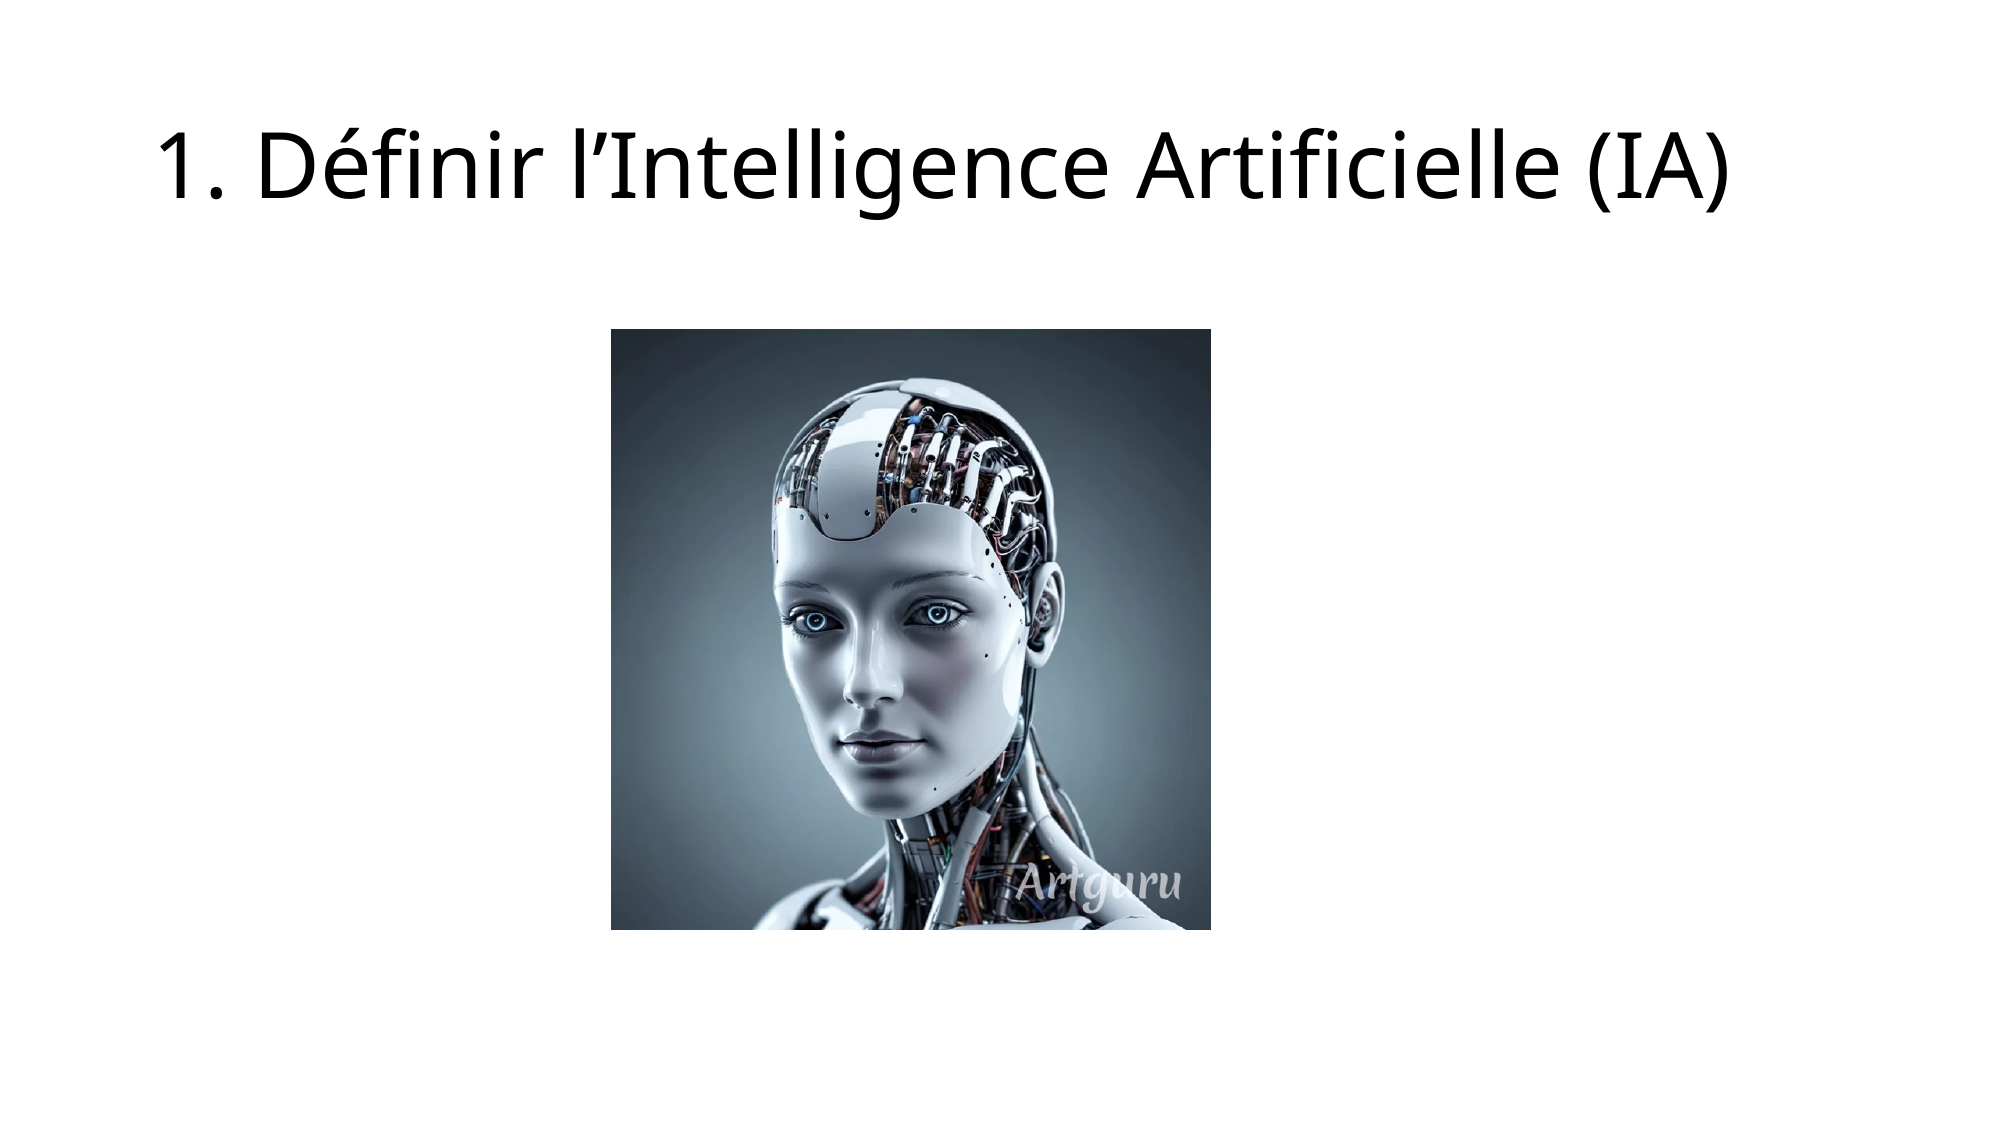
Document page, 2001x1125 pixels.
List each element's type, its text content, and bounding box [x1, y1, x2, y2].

title 1. Définir l’Intelligence Artificielle (IA) [137, 59, 1863, 278]
picture [610, 329, 1211, 930]
